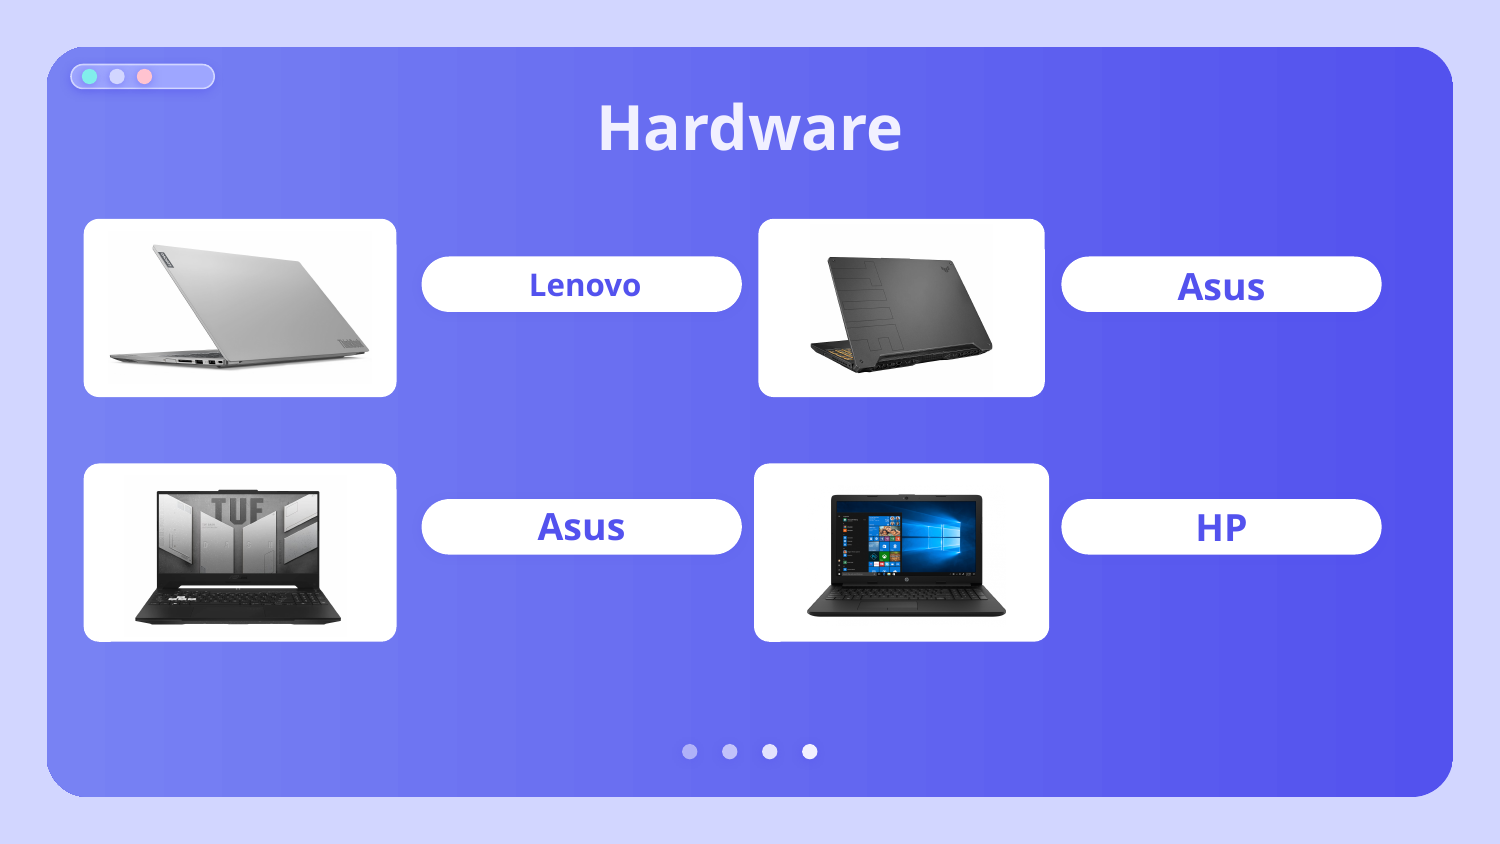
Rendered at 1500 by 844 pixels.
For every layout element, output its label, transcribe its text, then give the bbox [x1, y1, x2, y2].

picture [810, 224, 993, 392]
picture [807, 461, 1006, 650]
title Lenovo [467, 268, 704, 300]
title Asus [1103, 270, 1340, 302]
text_box [1061, 499, 1382, 555]
picture [124, 475, 347, 637]
title Asus [463, 510, 700, 542]
title HP [1103, 511, 1340, 543]
picture [108, 231, 372, 385]
text_box [758, 218, 1045, 398]
text_box [83, 218, 397, 398]
title Hardware [118, 72, 1382, 167]
text_box [1008, 463, 1050, 642]
text_box [754, 463, 803, 642]
text_box [421, 499, 742, 555]
text_box [421, 256, 742, 312]
text_box [83, 463, 397, 642]
text_box [1061, 256, 1382, 312]
